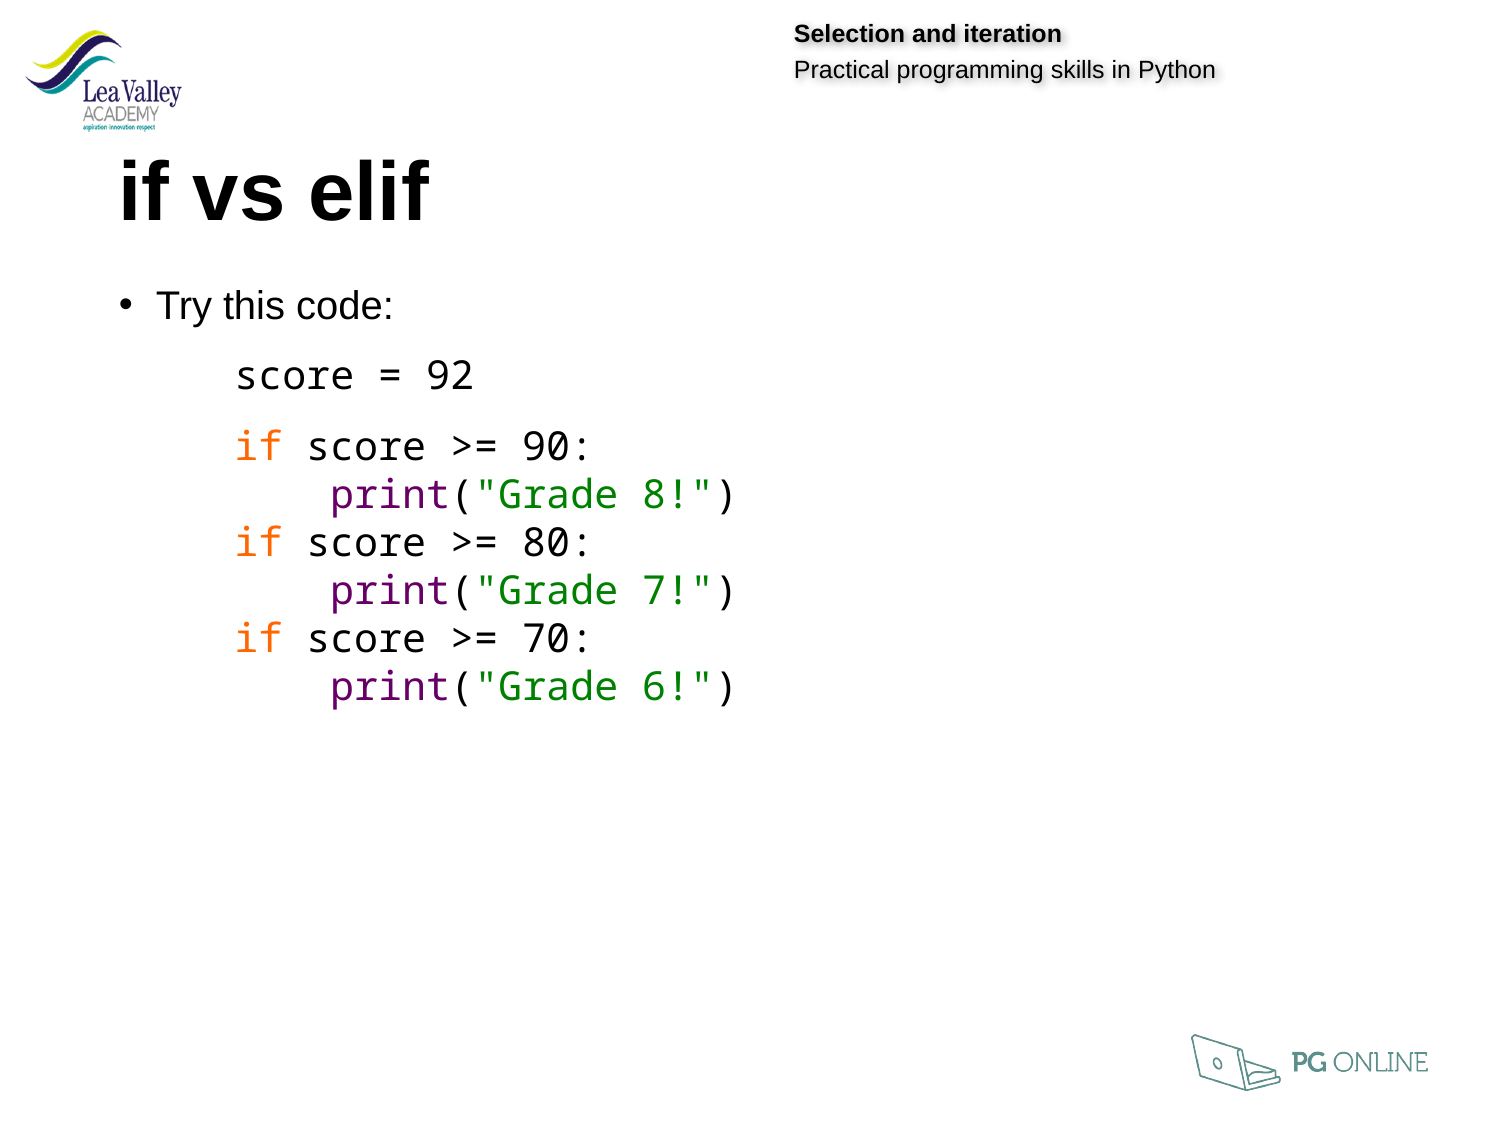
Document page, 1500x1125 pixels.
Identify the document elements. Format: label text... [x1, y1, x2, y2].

picture [1191, 1034, 1428, 1091]
list Try this code: score = 92 if score >= 90: print("Grade 8!") if score >= 80: print("Grade 7!") if score >= 70: print("Grade 6!") [118, 279, 1398, 886]
list if vs elif [118, 148, 1401, 259]
picture [24, 30, 182, 132]
